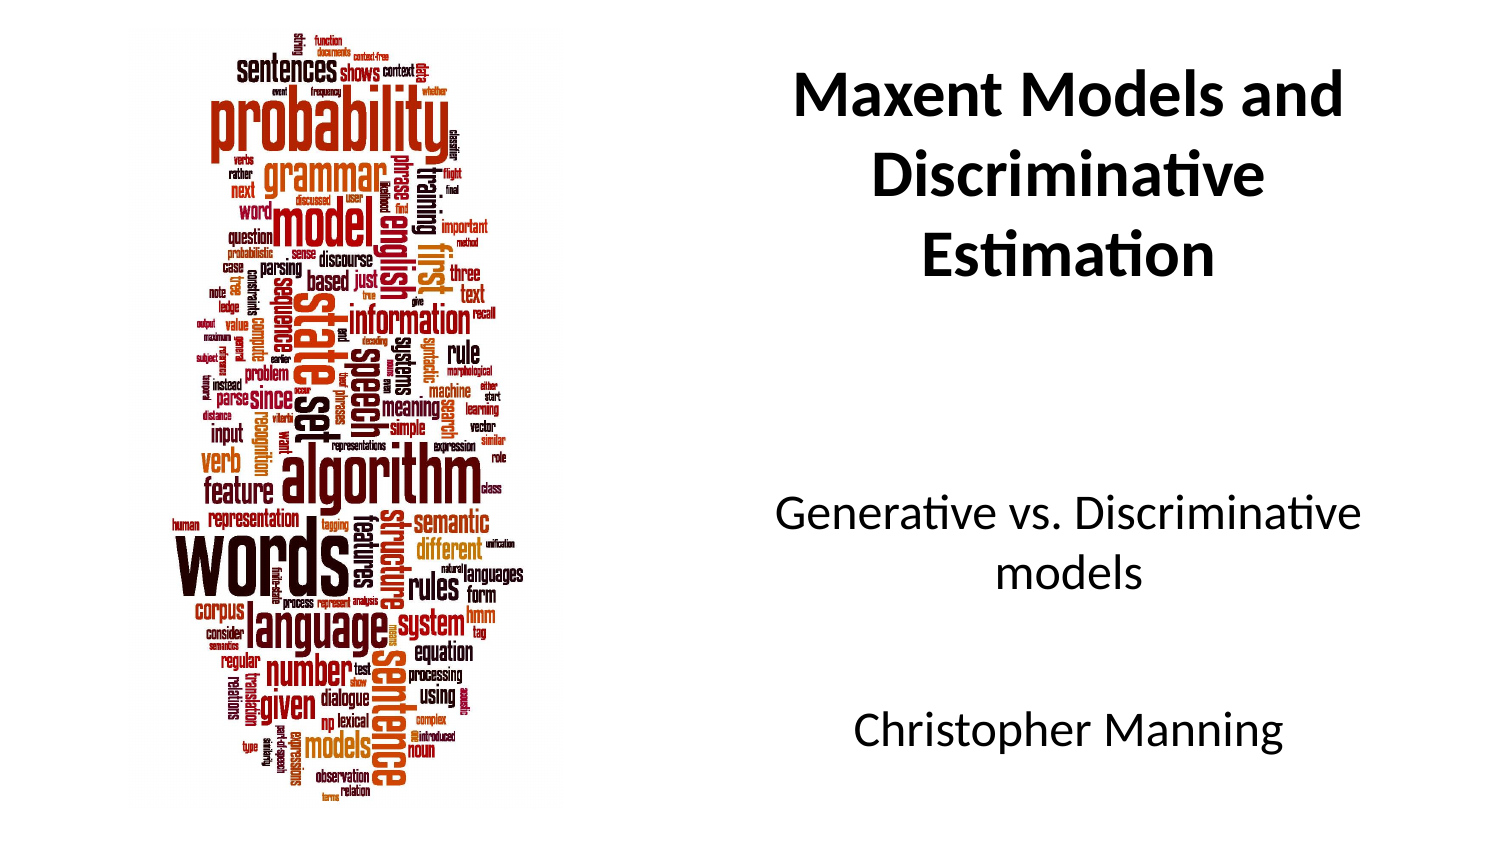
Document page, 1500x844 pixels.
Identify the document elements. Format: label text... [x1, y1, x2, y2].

title Maxent Models and Discriminative Estimation [750, 71, 1389, 297]
subtitle Generative vs. Discriminative models Christopher Manning [750, 471, 1388, 747]
picture [128, 27, 563, 810]
